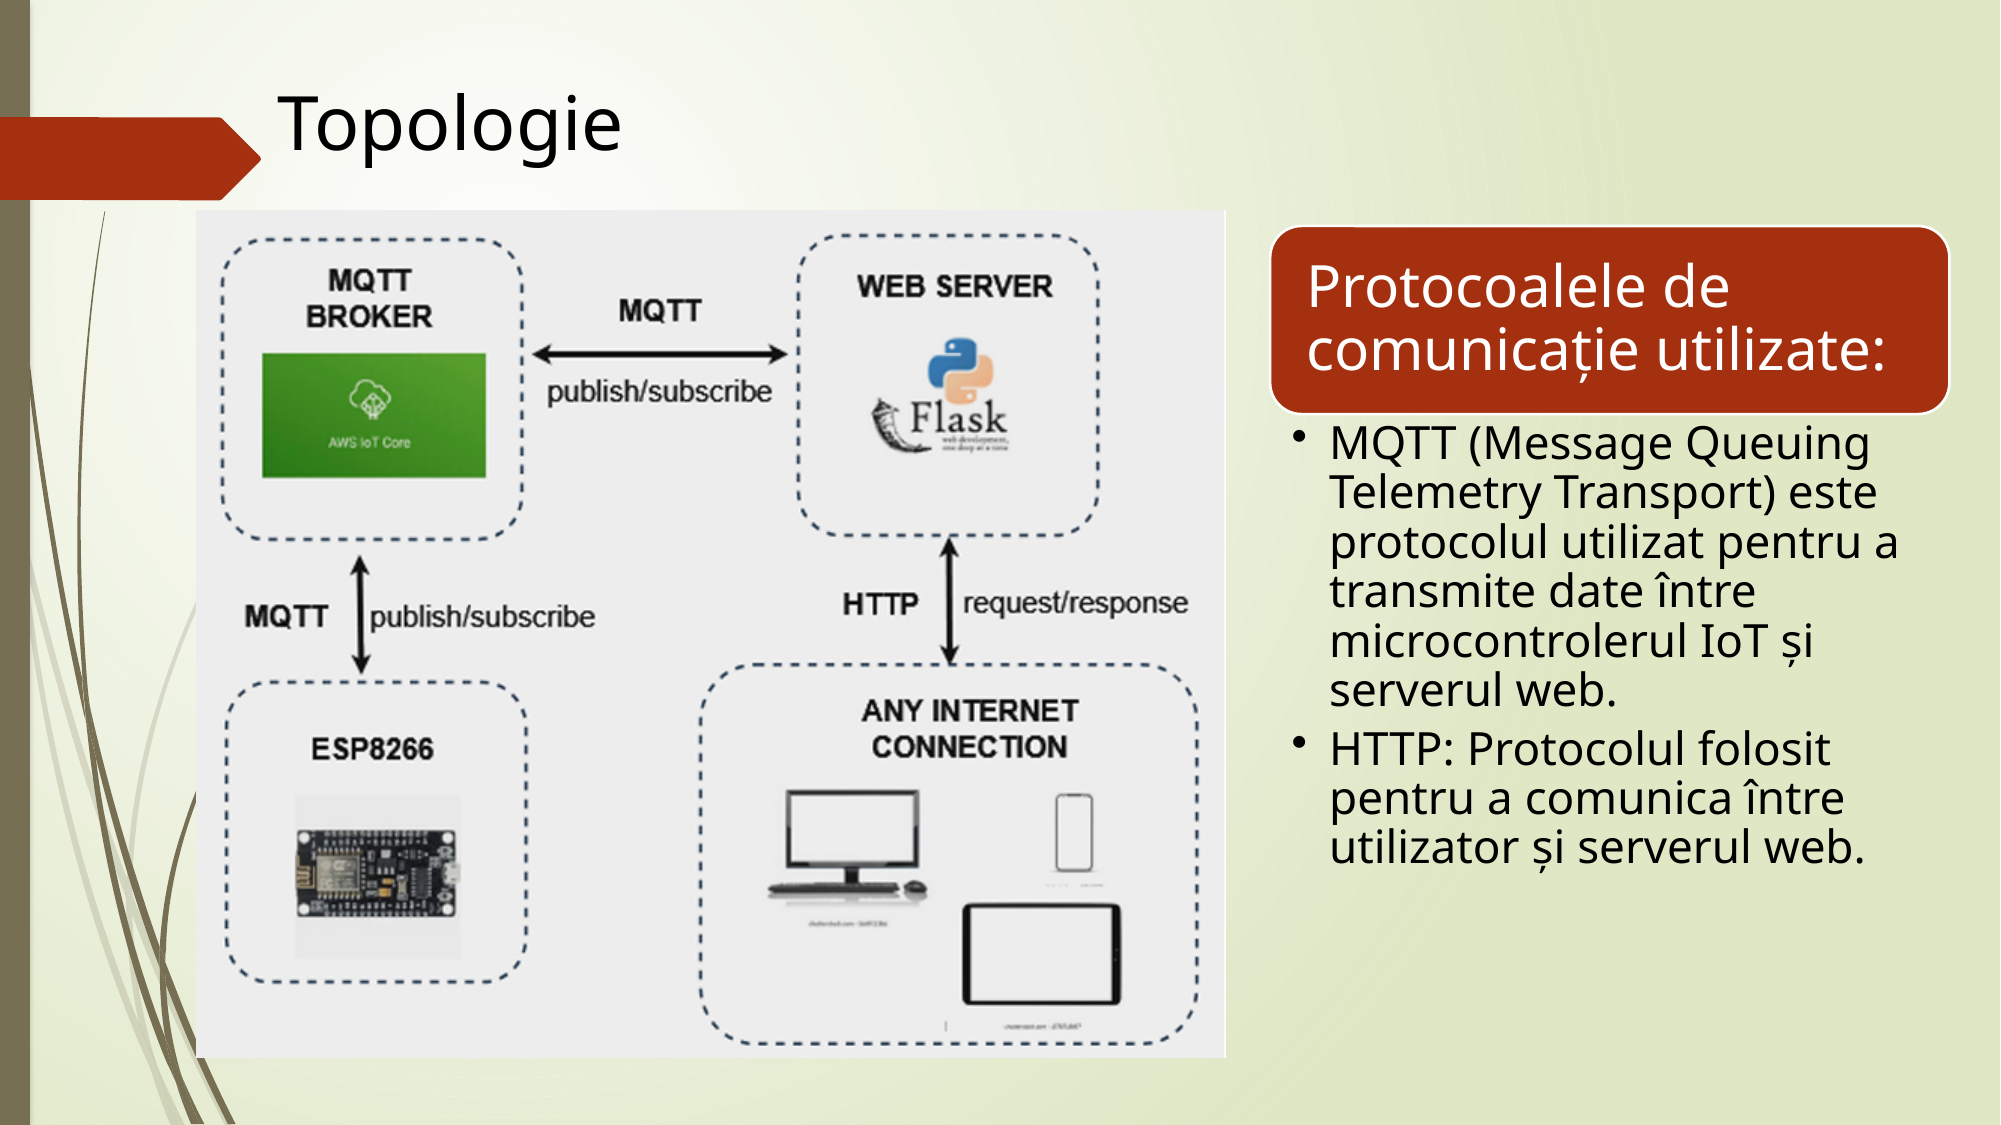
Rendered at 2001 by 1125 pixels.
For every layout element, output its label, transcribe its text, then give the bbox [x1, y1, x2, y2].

title Topologie [262, 67, 942, 209]
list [1269, 214, 1950, 911]
picture [195, 210, 1226, 1058]
